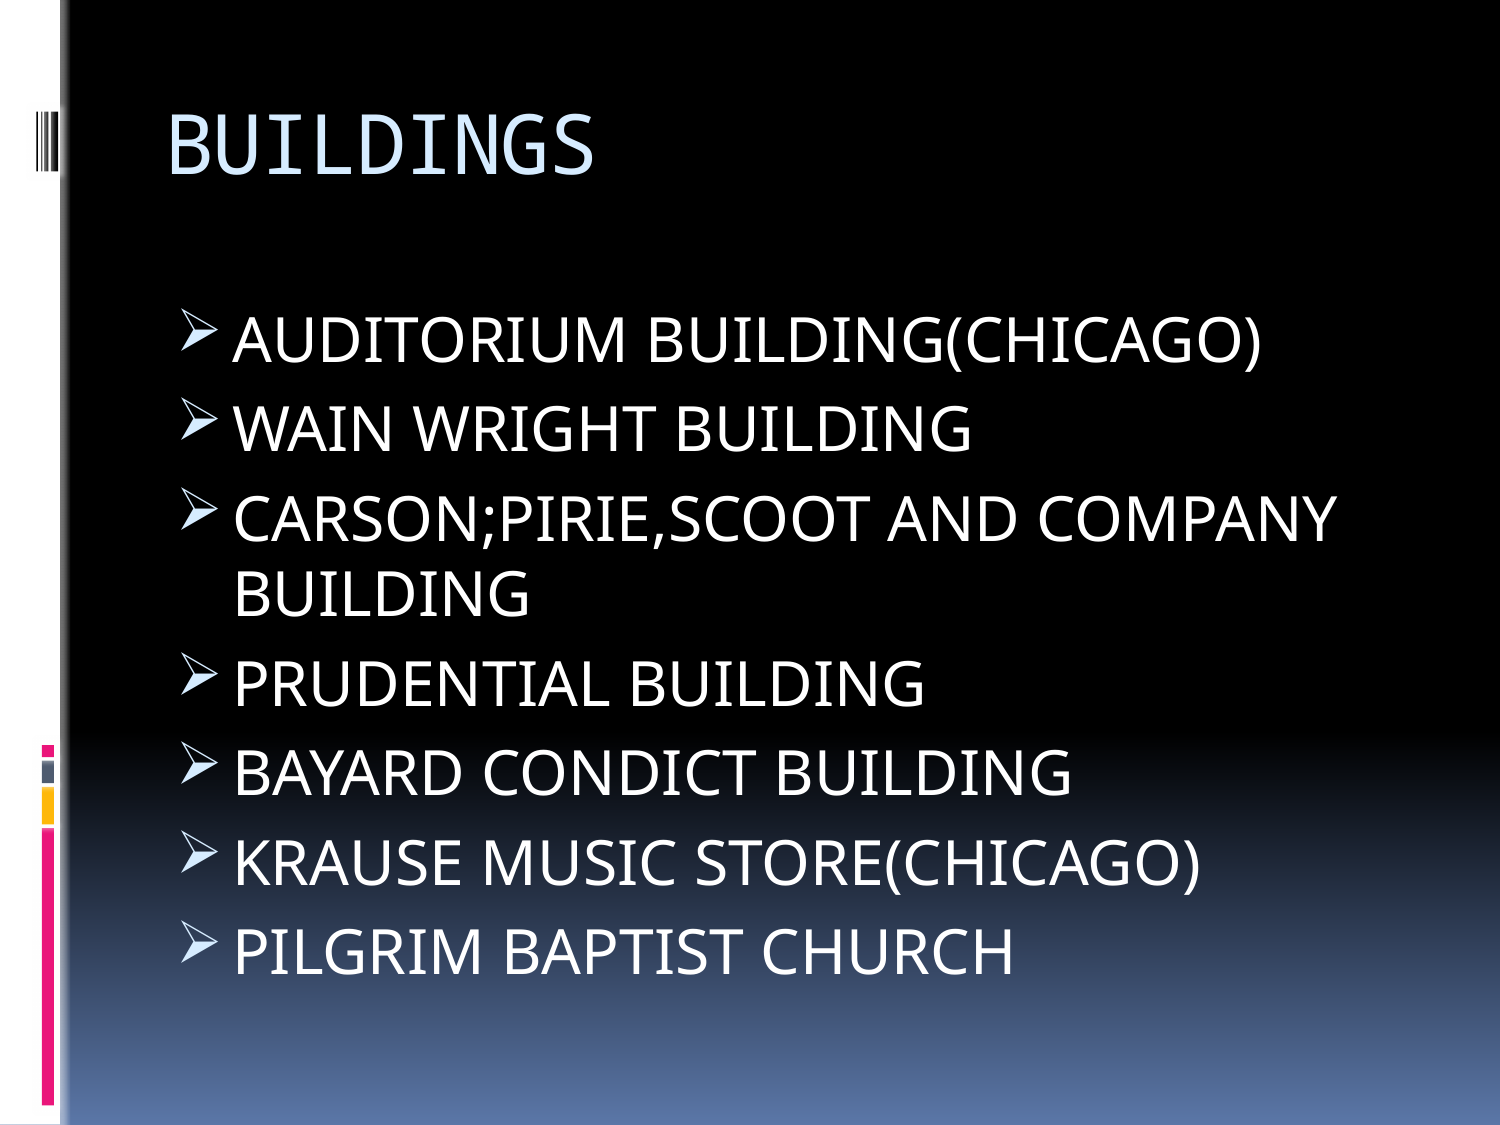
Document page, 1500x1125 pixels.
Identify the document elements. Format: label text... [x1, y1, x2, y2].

title BUILDINGS [150, 83, 1425, 234]
list AUDITORIUM BUILDING(CHICAGO) WAIN WRIGHT BUILDING CARSON;PIRIE,SCOOT AND COMPANY BUILDING PRUDENTIAL BUILDING BAYARD CONDICT BUILDING KRAUSE MUSIC STORE(CHICAGO) PILGRIM BAPTIST CHURCH [150, 292, 1425, 1043]
